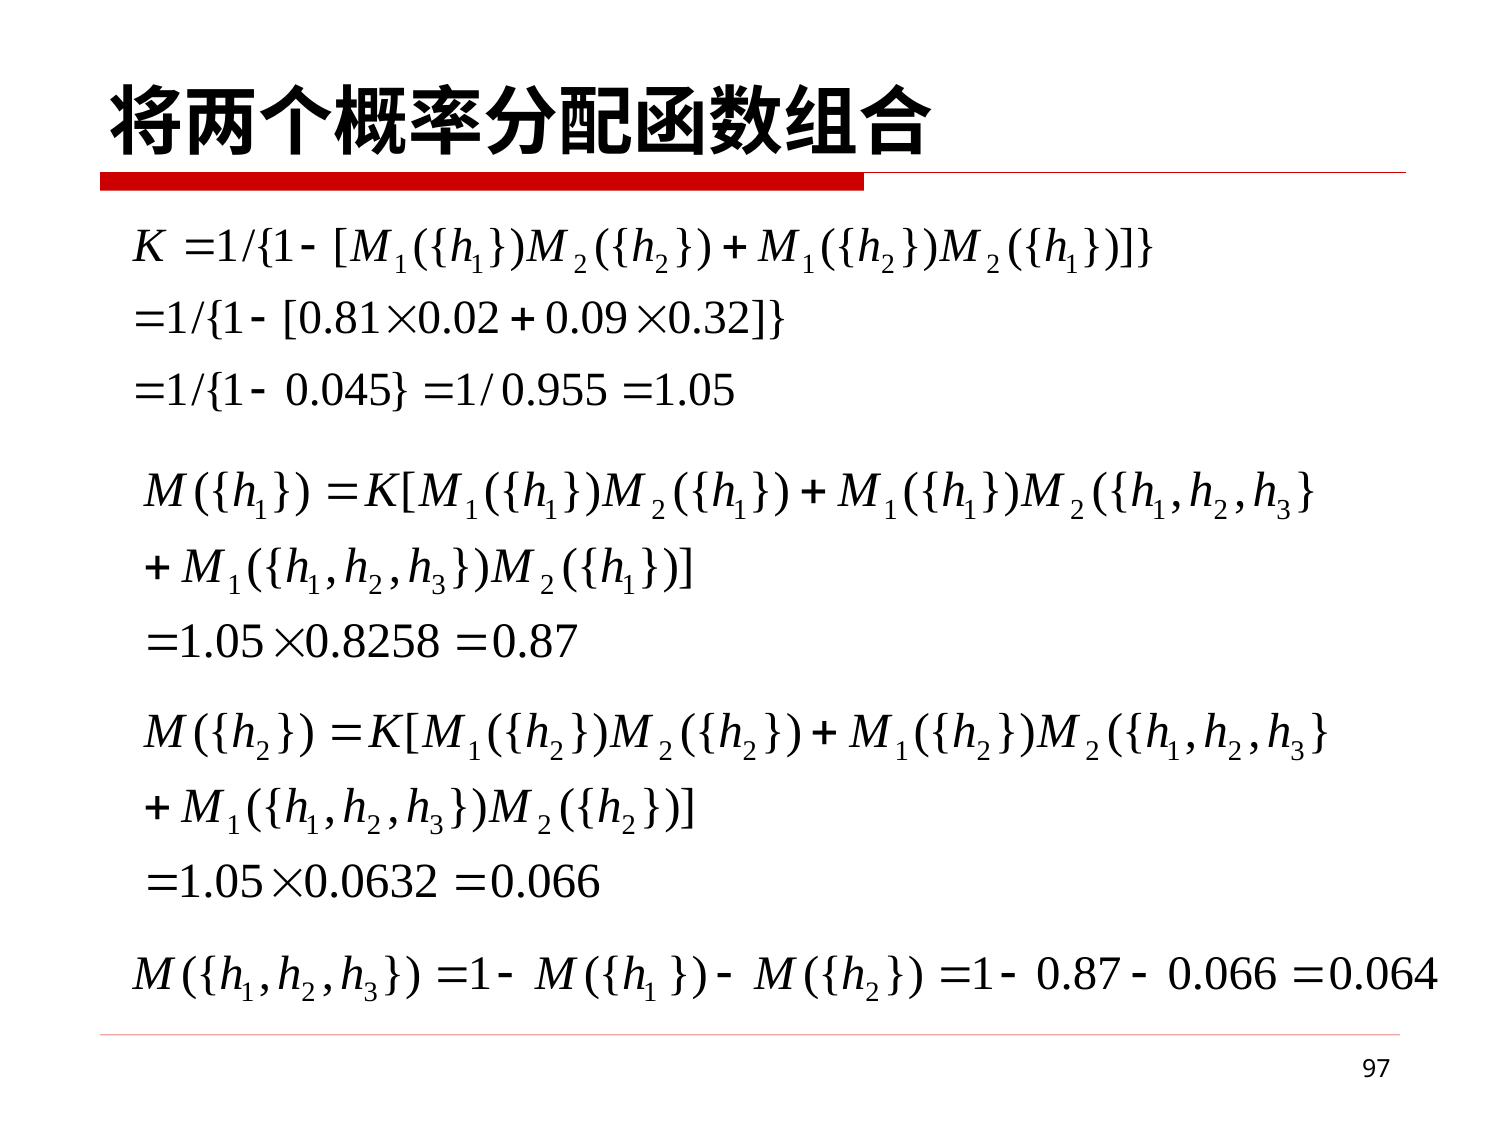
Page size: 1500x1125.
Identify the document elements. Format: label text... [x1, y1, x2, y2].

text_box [123, 213, 1162, 426]
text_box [123, 937, 1448, 1014]
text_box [135, 458, 1324, 670]
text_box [135, 699, 1336, 909]
text_box 将两个概率分配函数组合 [93, 66, 966, 172]
slide_number 97 [1080, 1045, 1406, 1105]
